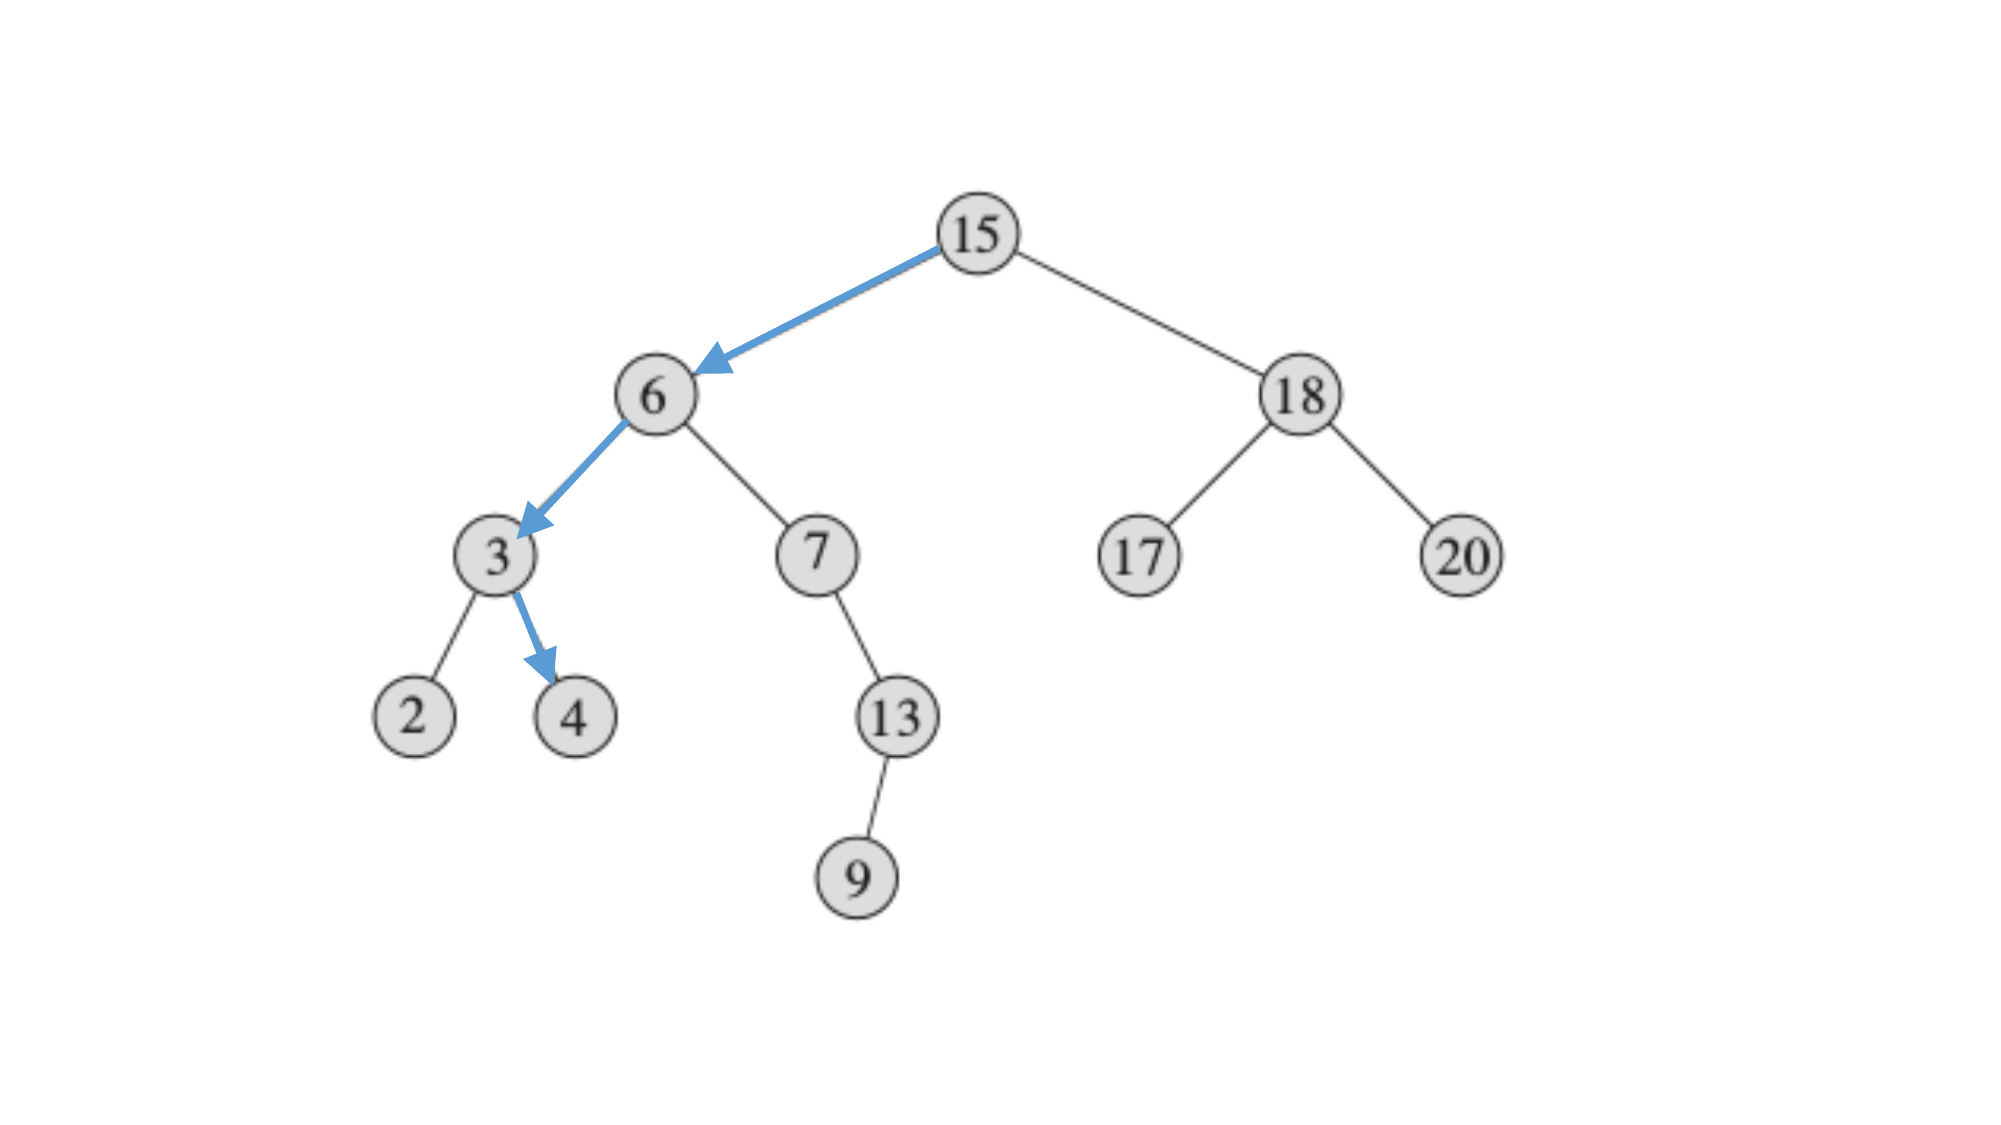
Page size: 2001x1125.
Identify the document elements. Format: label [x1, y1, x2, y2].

text_box [516, 420, 627, 540]
picture [309, 127, 1633, 952]
text_box [516, 592, 554, 687]
text_box [693, 248, 940, 374]
